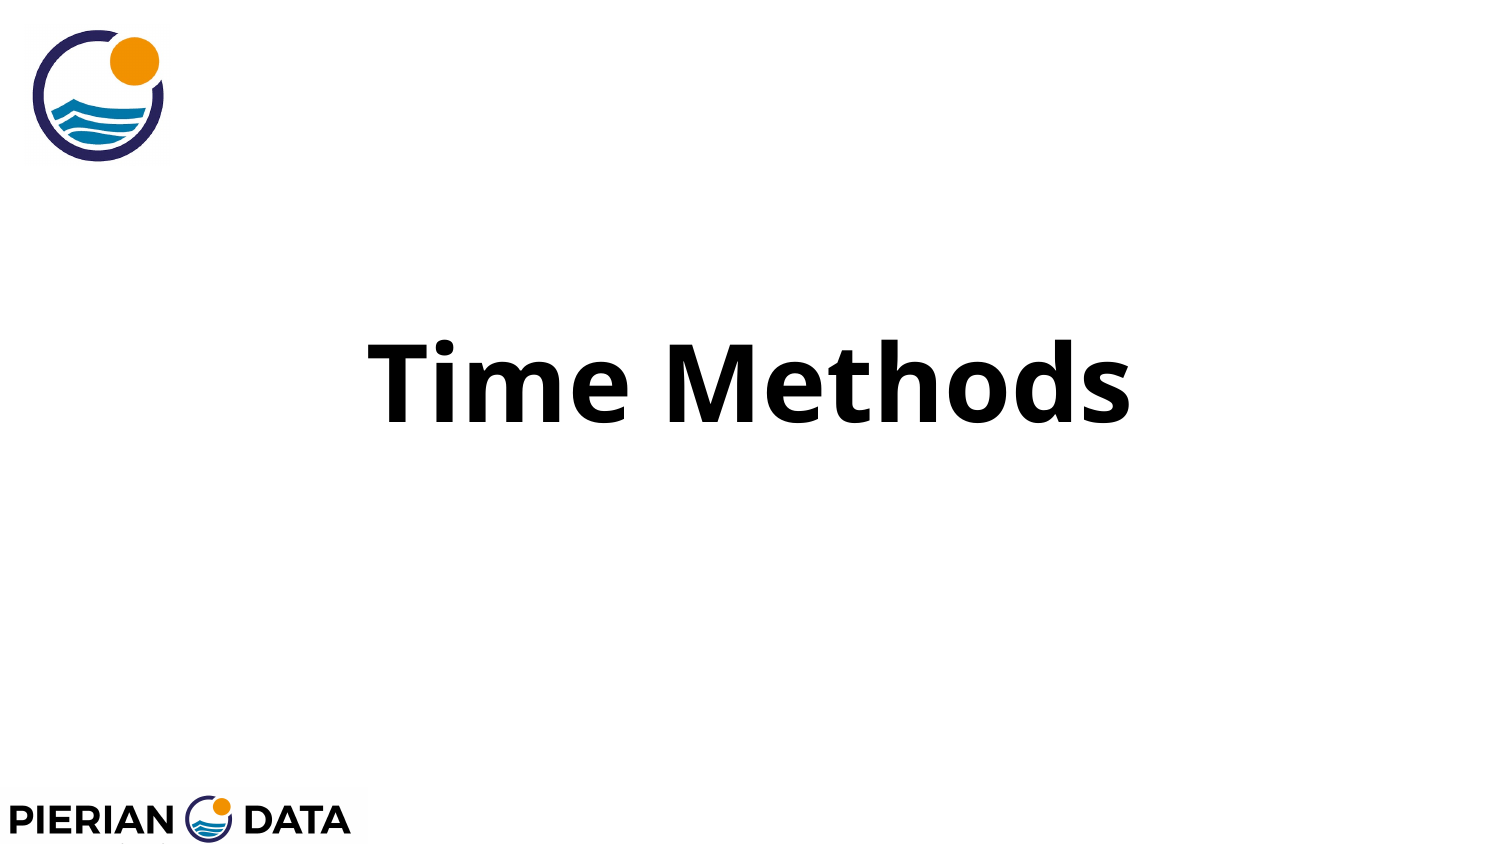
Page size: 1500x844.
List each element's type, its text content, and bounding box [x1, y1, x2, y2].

picture [0, 787, 368, 844]
title Time Methods [51, 122, 1449, 459]
picture [24, 24, 172, 167]
